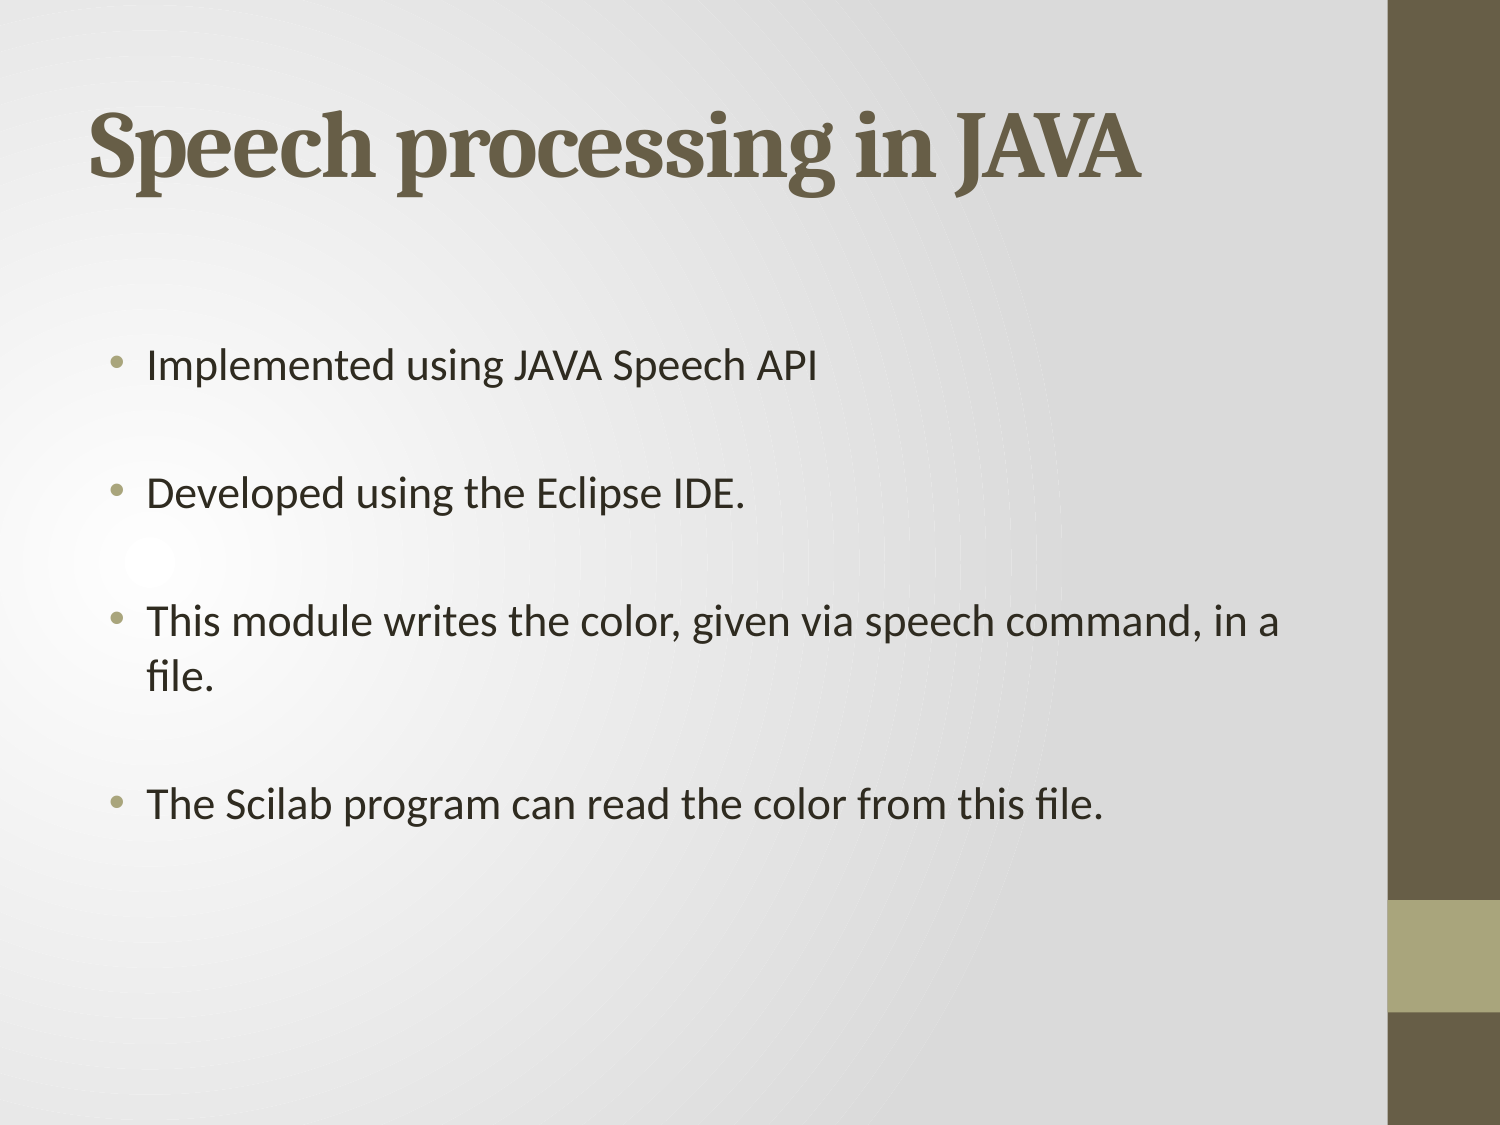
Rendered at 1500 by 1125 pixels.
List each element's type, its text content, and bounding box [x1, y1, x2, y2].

title Speech processing in JAVA [75, 45, 1325, 233]
list Implemented using JAVA Speech API Developed using the Eclipse IDE. This module writes the color, given via speech command, in a file. The Scilab program can read the color from this file. [75, 262, 1325, 1050]
